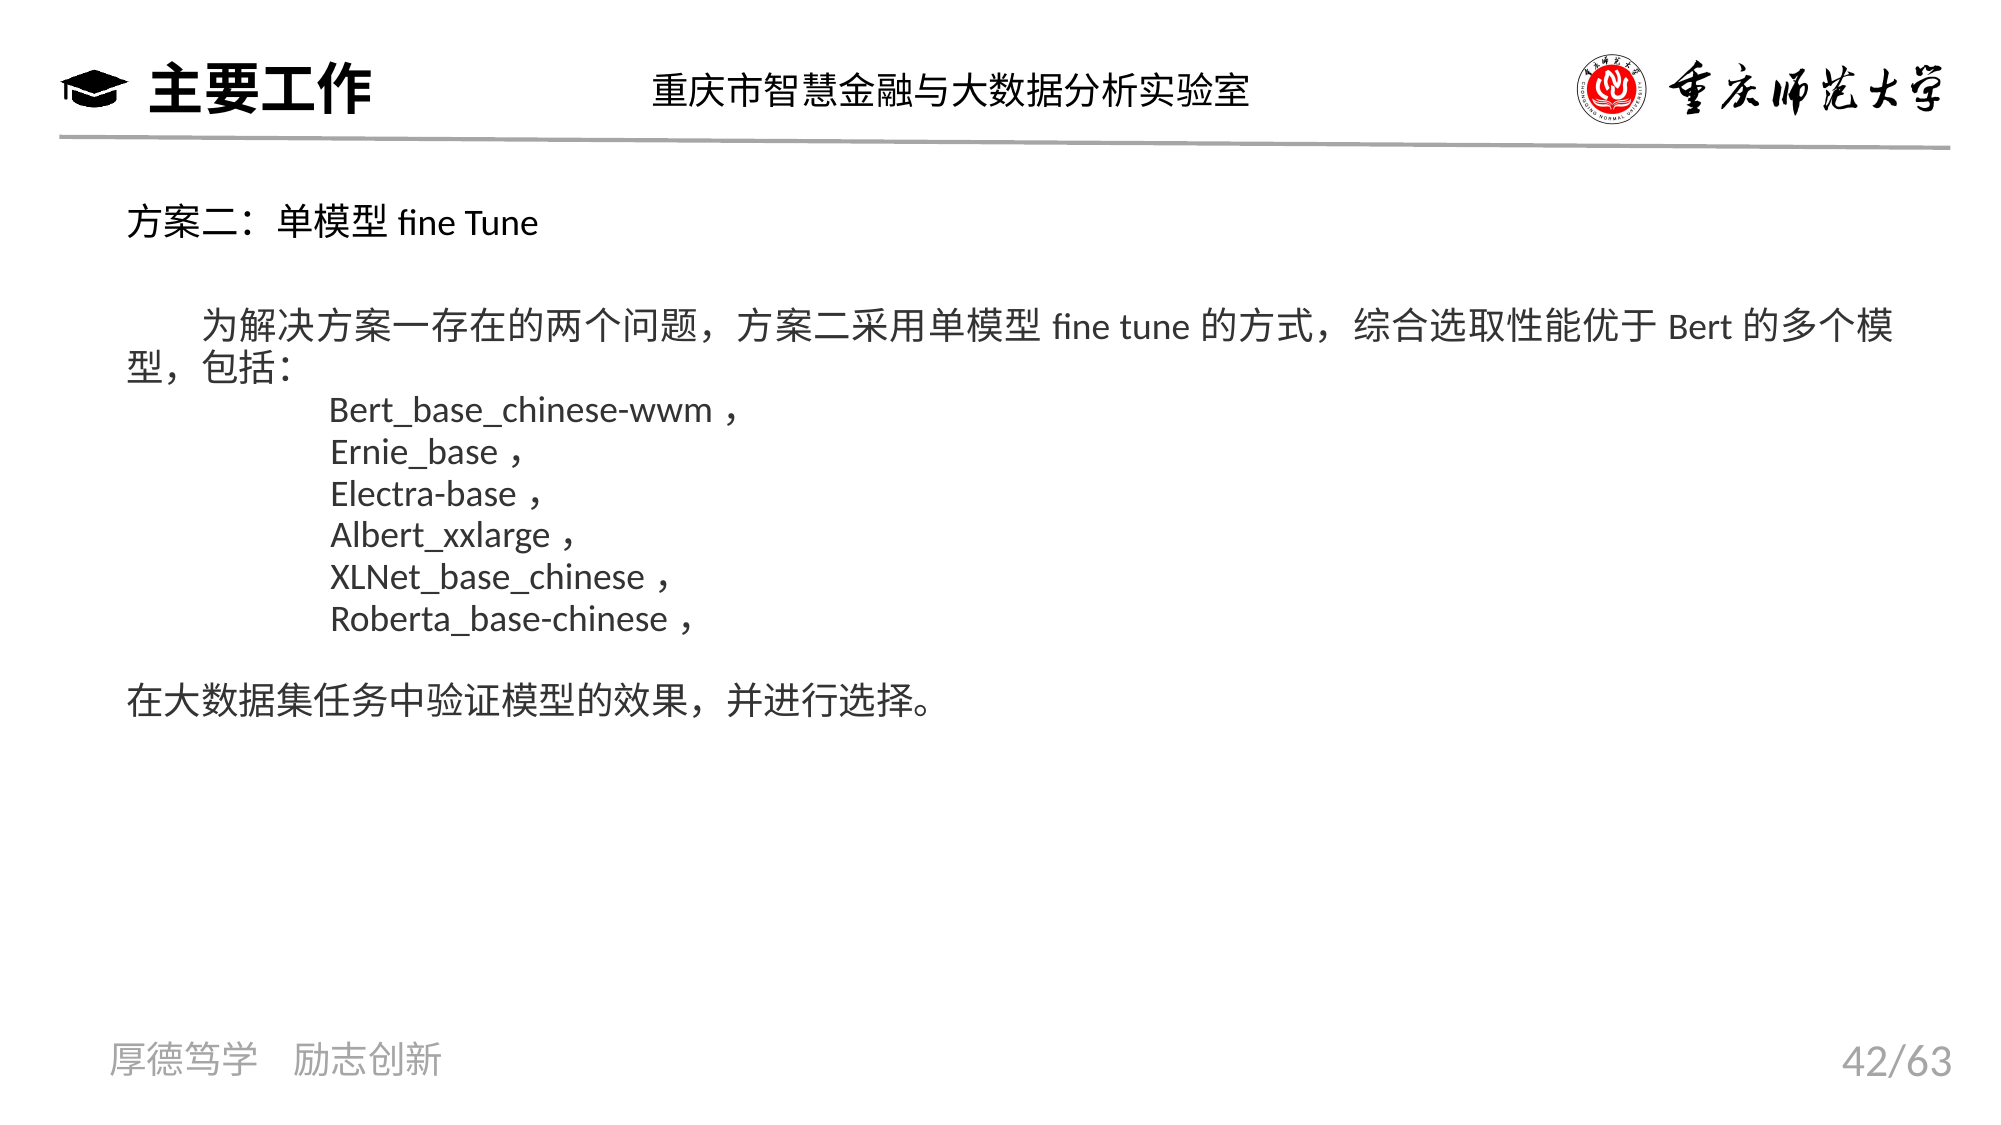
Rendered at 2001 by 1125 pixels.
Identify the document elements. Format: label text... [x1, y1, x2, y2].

text_box 42/63 [1827, 1023, 2000, 1094]
picture [1567, 40, 1951, 126]
text_box 重庆市智慧金融与大数据分析实验室 [636, 59, 1281, 120]
picture [56, 50, 132, 126]
list 方案二：单模型fine Tune 为解决方案一存在的两个问题，方案二采用单模型fine tune的方式，综合选取性能优于Bert的多个模型，包括： Bert_base_chinese-wwm， Ernie_base， Electra-base， Albert_xxlarge， XLNet_base_chinese， Roberta_base-chinese， 在大数据集任务中验证模型的效果，并进行选择。 [111, 195, 1910, 1009]
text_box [59, 136, 1951, 148]
text_box 厚德笃学 励志创新 [94, 1028, 543, 1089]
text_box 主要工作 [133, 46, 388, 129]
